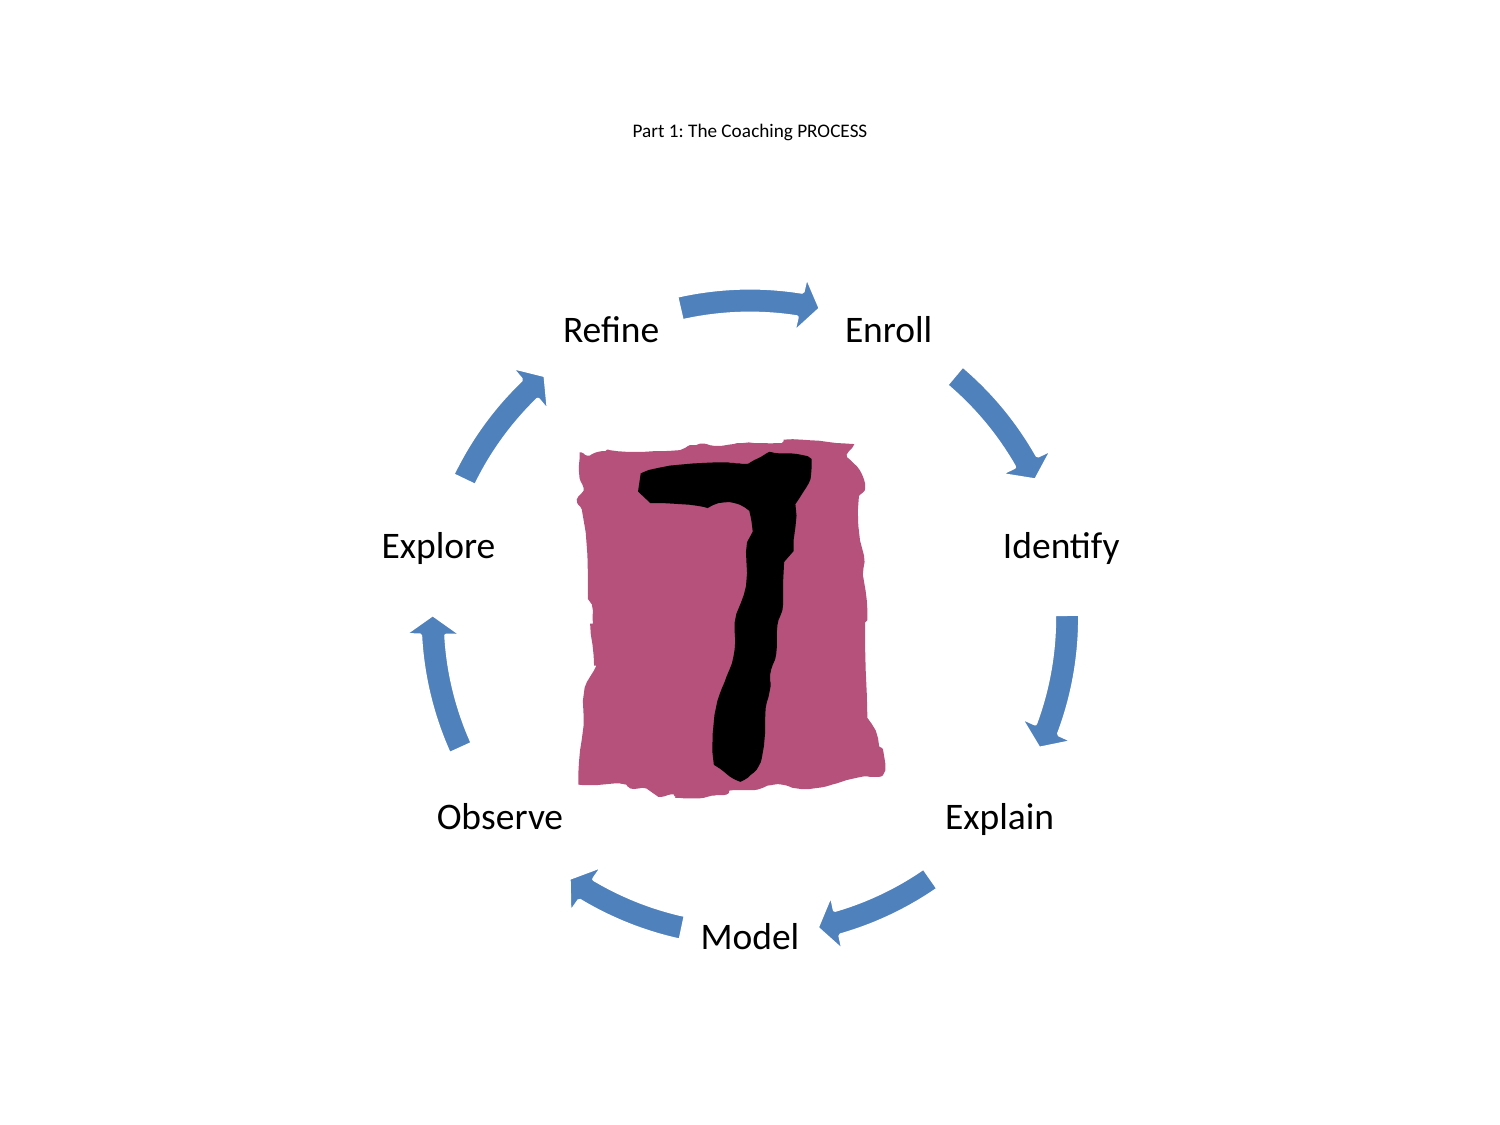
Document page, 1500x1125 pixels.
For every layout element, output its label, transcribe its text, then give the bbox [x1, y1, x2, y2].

title Part 1: The Coaching PROCESS [75, 87, 1425, 150]
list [74, 262, 1426, 1006]
picture [574, 437, 888, 801]
